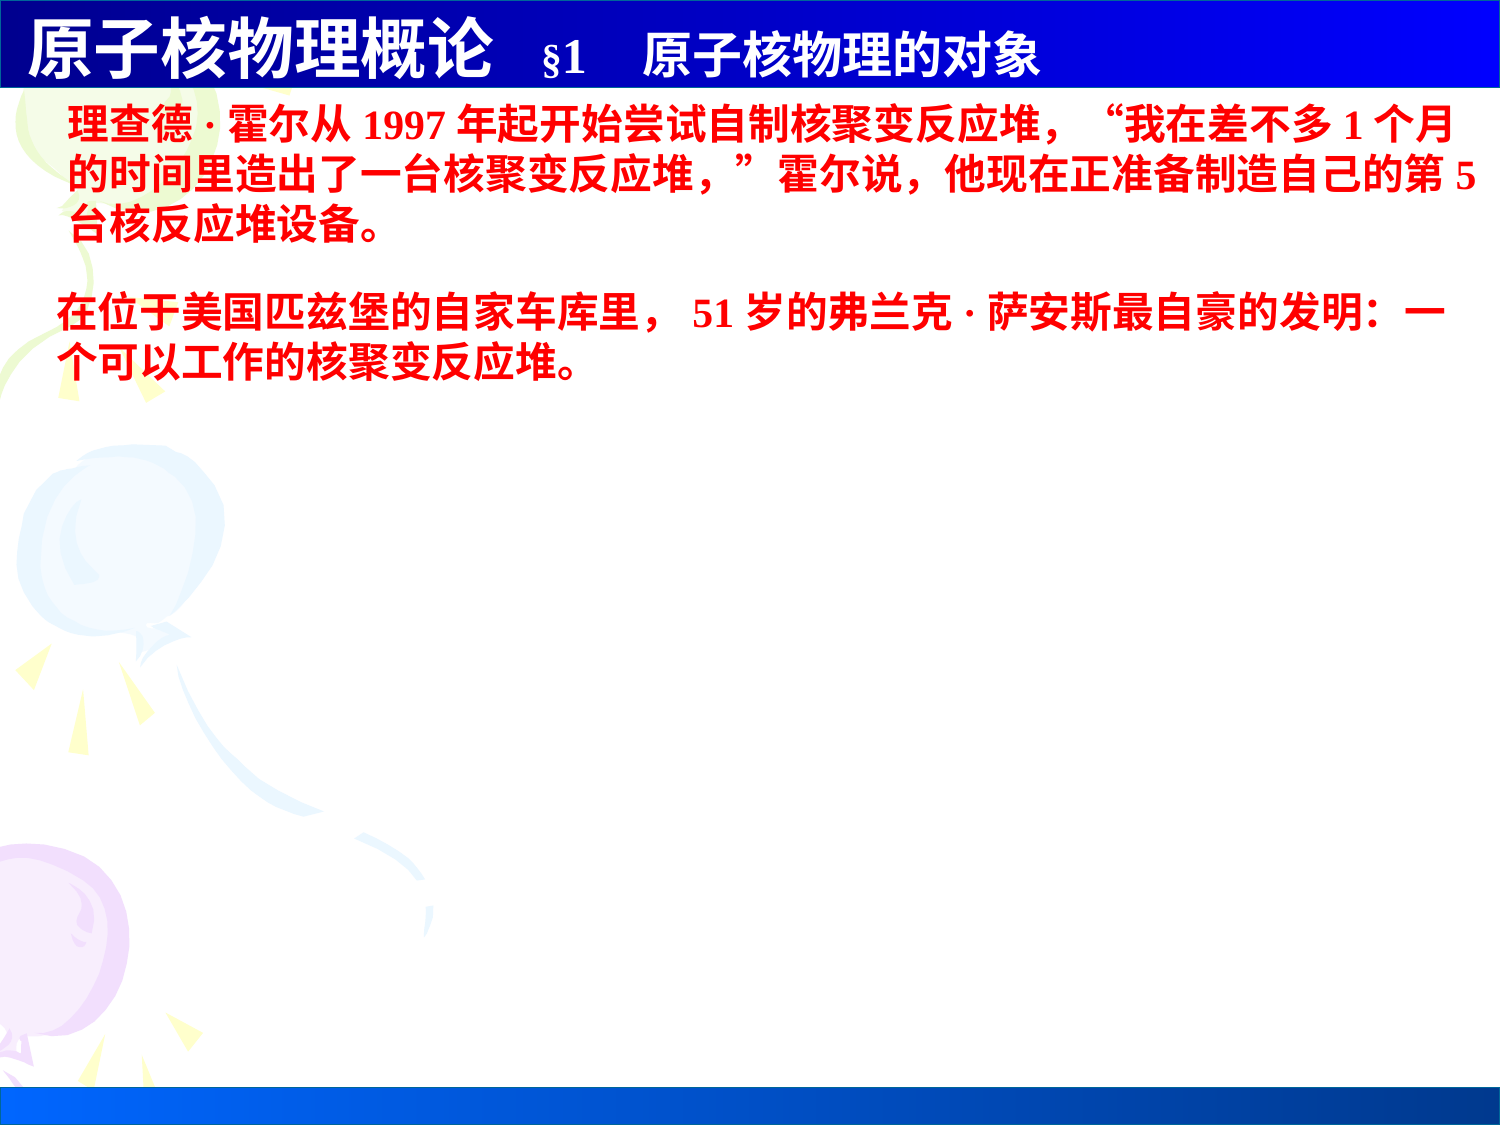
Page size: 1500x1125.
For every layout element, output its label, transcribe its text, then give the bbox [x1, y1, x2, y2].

text_box 在位于美国匹兹堡的自家车库里，51岁的弗兰克·萨安斯最自豪的发明：一个可以工作的核聚变反应堆。 [41, 278, 1489, 394]
text_box 理查德·霍尔从1997年起开始尝试自制核聚变反应堆，“我在差不多1个月的时间里造出了一台核聚变反应堆，”霍尔说，他现在正准备制造自己的第5台核反应堆设备。 [53, 90, 1500, 255]
